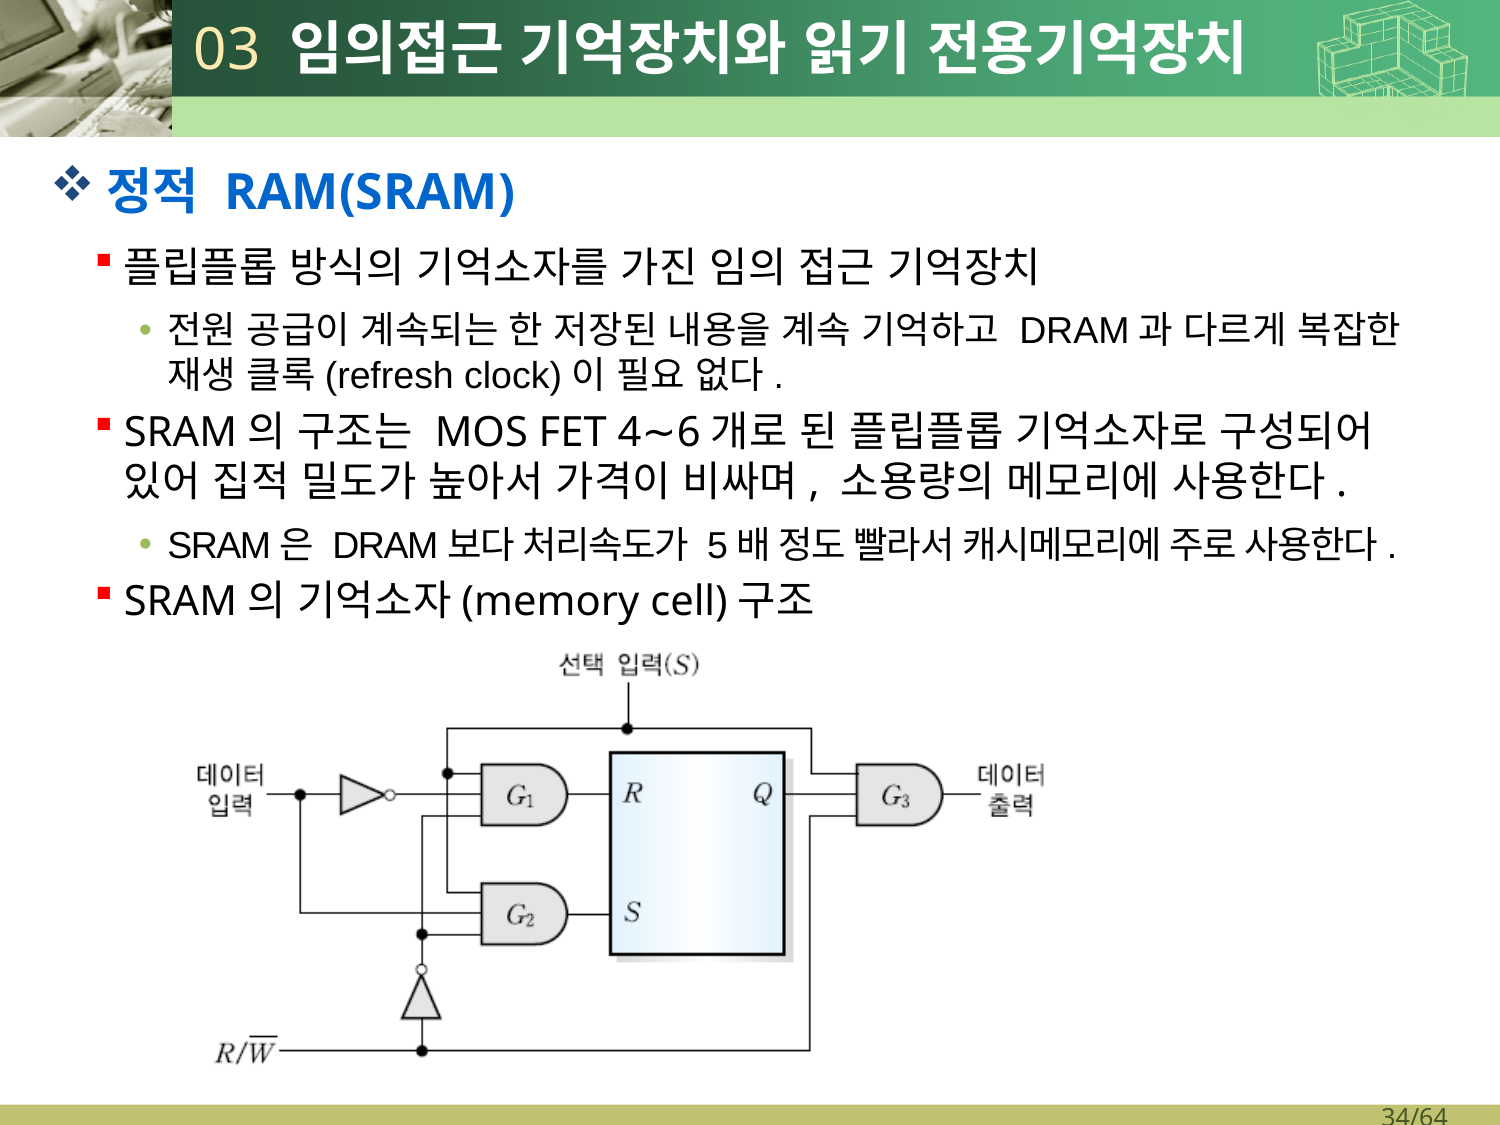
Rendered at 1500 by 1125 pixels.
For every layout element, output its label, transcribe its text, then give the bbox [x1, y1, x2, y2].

list 정적 RAM(SRAM) 플립플롭 방식의 기억소자를 가진 임의 접근 기억장치 전원 공급이 계속되는 한 저장된 내용을 계속 기억하고 DRAM과 다르게 복잡한 재생 클록(refresh clock)이 필요 없다. SRAM의 구조는 MOS FET 4∼6개로 된 플립플롭 기억소자로 구성되어 있어 집적 밀도가 높아서 가격이 비싸며, 소용량의 메모리에 사용한다. SRAM은 DRAM보다 처리속도가 5배 정도 빨라서 캐시메모리에 주로 사용한다. SRAM의 기억소자(memory cell)구조 [35, 152, 1465, 1079]
picture [0, 0, 1500, 151]
title 03 임의접근 기억장치와 읽기 전용기억장치 [178, 9, 1500, 82]
picture [159, 645, 1062, 1073]
